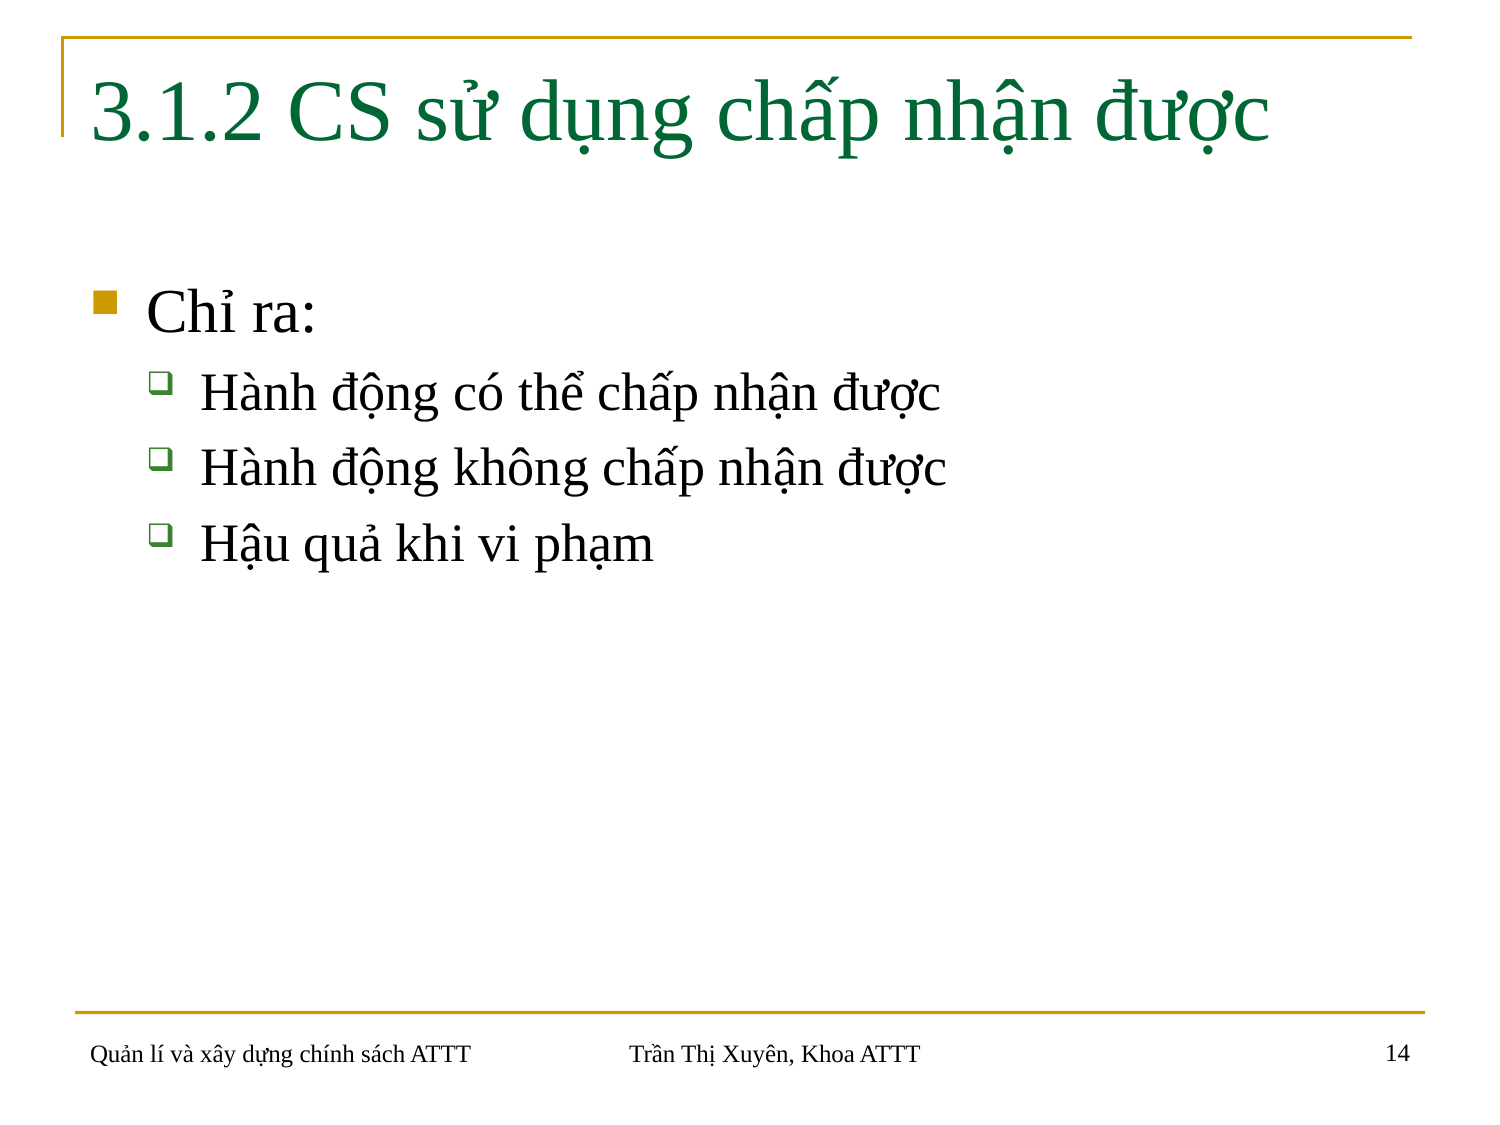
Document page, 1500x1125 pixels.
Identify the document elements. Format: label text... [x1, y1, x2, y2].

footer Trần Thị Xuyên, Khoa ATTT [562, 999, 988, 1075]
slide_number Quản lí và xây dựng chính sách ATTT [75, 999, 500, 1075]
title 3.1.2 CS sử dụng chấp nhận được [75, 45, 1425, 233]
list Chỉ ra: Hành động có thể chấp nhận được Hành động không chấp nhận được Hậu quả khi vi phạm [75, 262, 1425, 1006]
slide_number 14 [1074, 999, 1425, 1075]
